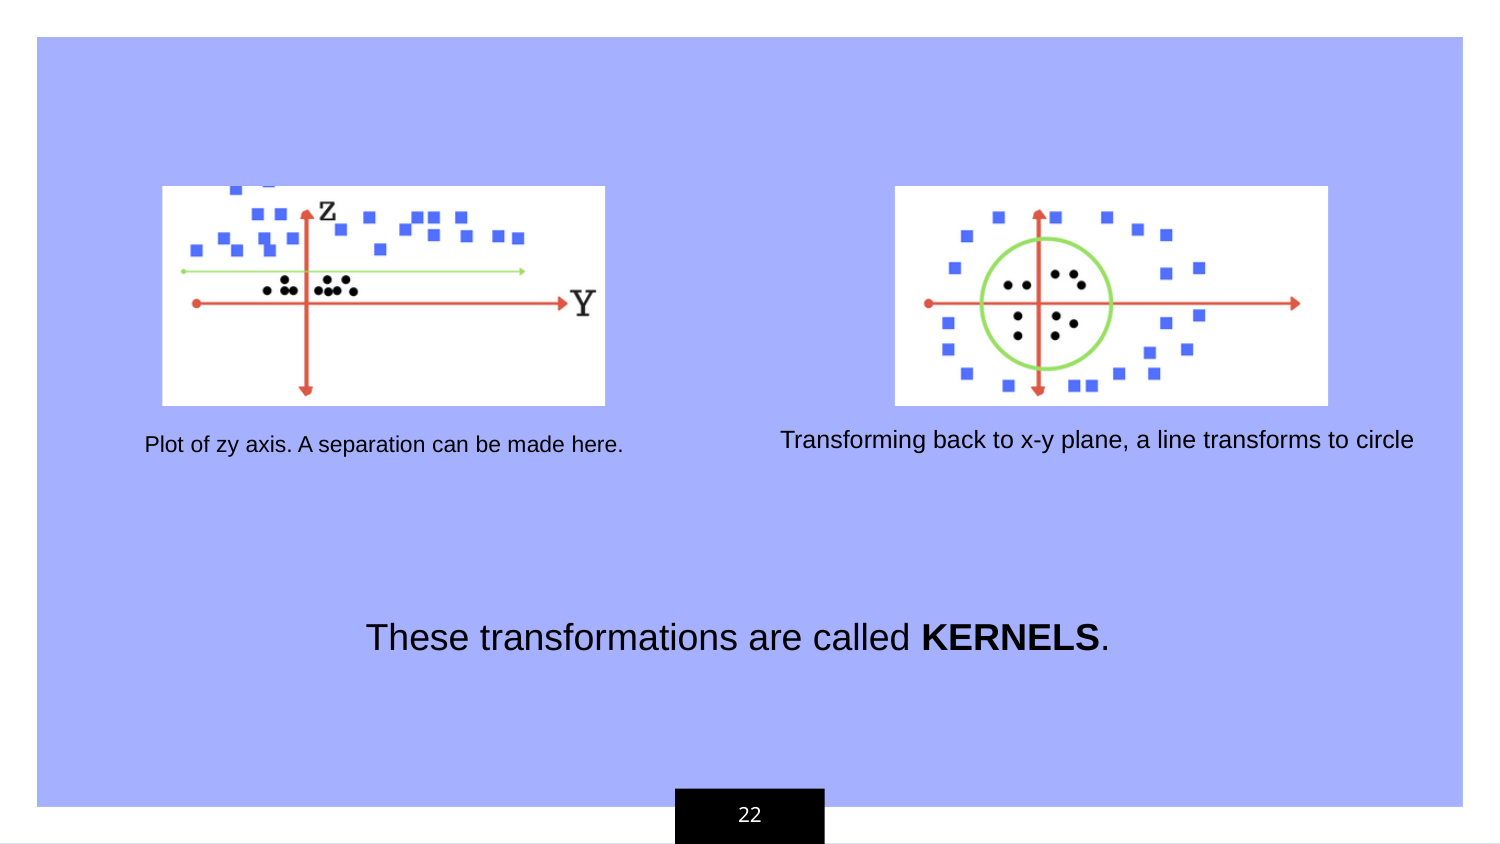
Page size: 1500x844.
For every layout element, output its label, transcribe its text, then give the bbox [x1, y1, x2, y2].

picture [162, 186, 606, 406]
slide_number 22 [675, 788, 825, 844]
picture [894, 186, 1329, 406]
text_box Plot of zy axis. A separation can be made here. [129, 421, 688, 465]
text_box Transforming back to x-y plane, a line transforms to circle [765, 415, 1489, 461]
text_box These transformations are called KERNELS. [350, 605, 1126, 666]
